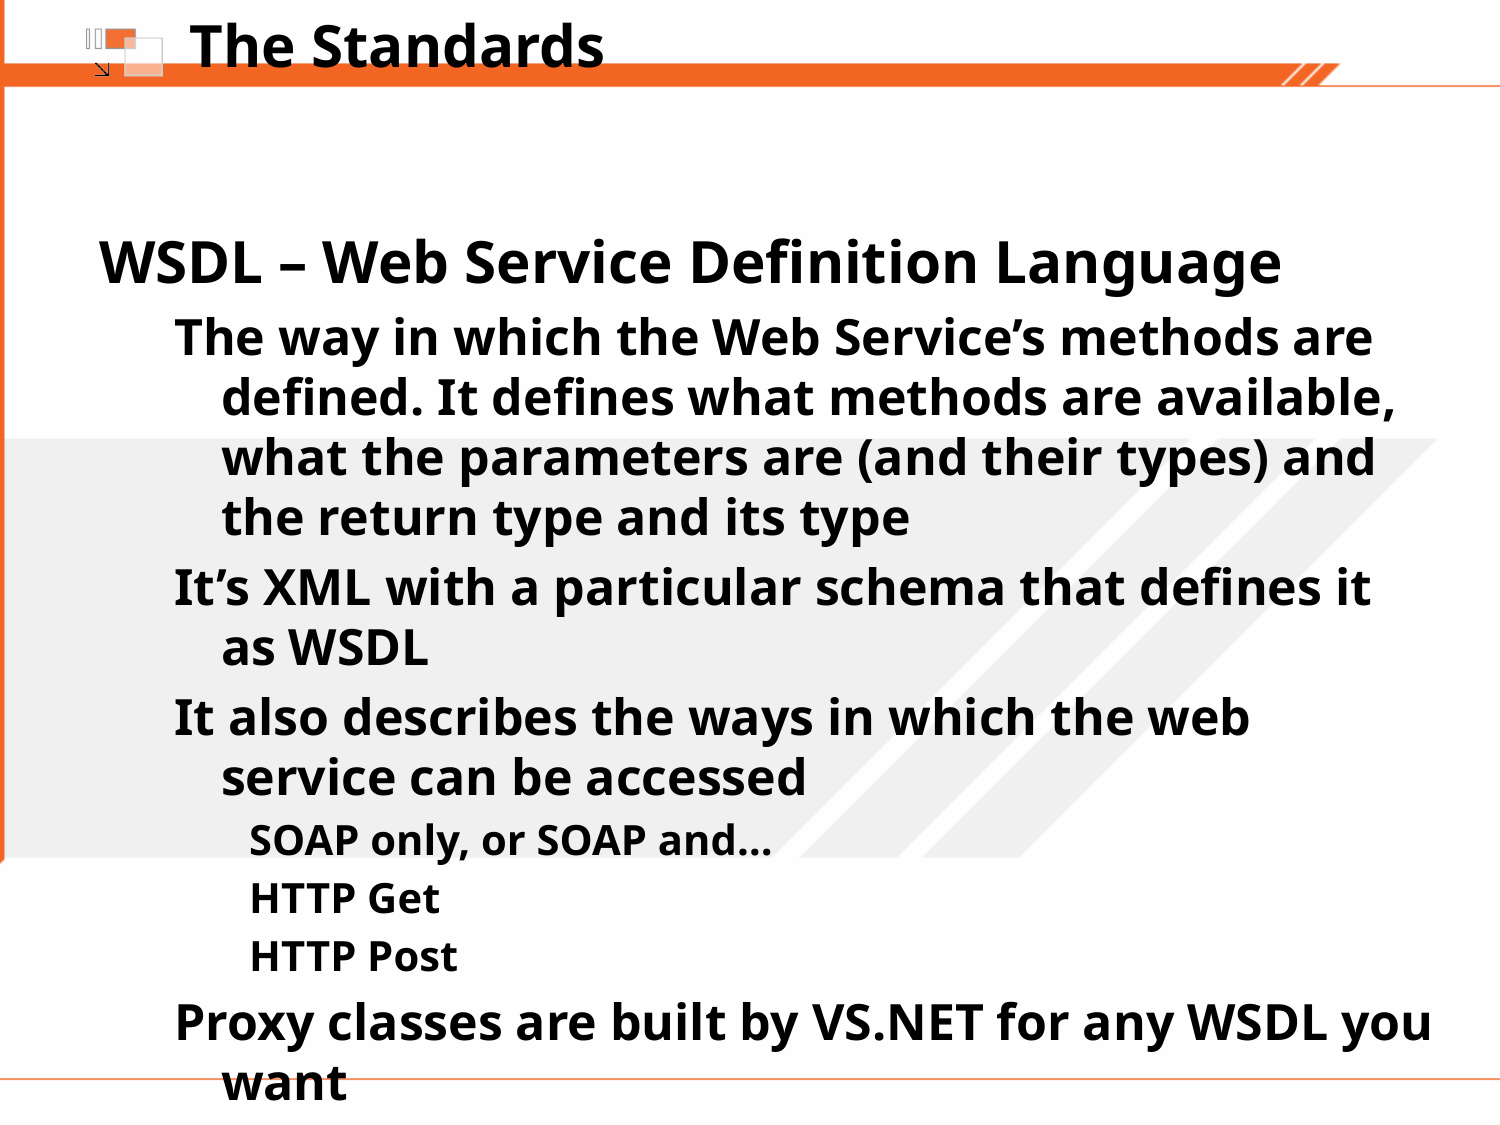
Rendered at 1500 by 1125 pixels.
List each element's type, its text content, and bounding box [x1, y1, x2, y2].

title The Standards [174, 0, 1451, 138]
list WSDL – Web Service Definition Language The way in which the Web Service’s methods are defined. It defines what methods are available, what the parameters are (and their types) and the return type and its type It’s XML with a particular schema that defines it as WSDL It also describes the ways in which the web service can be accessed SOAP only, or SOAP and… HTTP Get HTTP Post Proxy classes are built by VS.NET for any WSDL you want [84, 217, 1454, 1088]
picture [0, 0, 1500, 1125]
